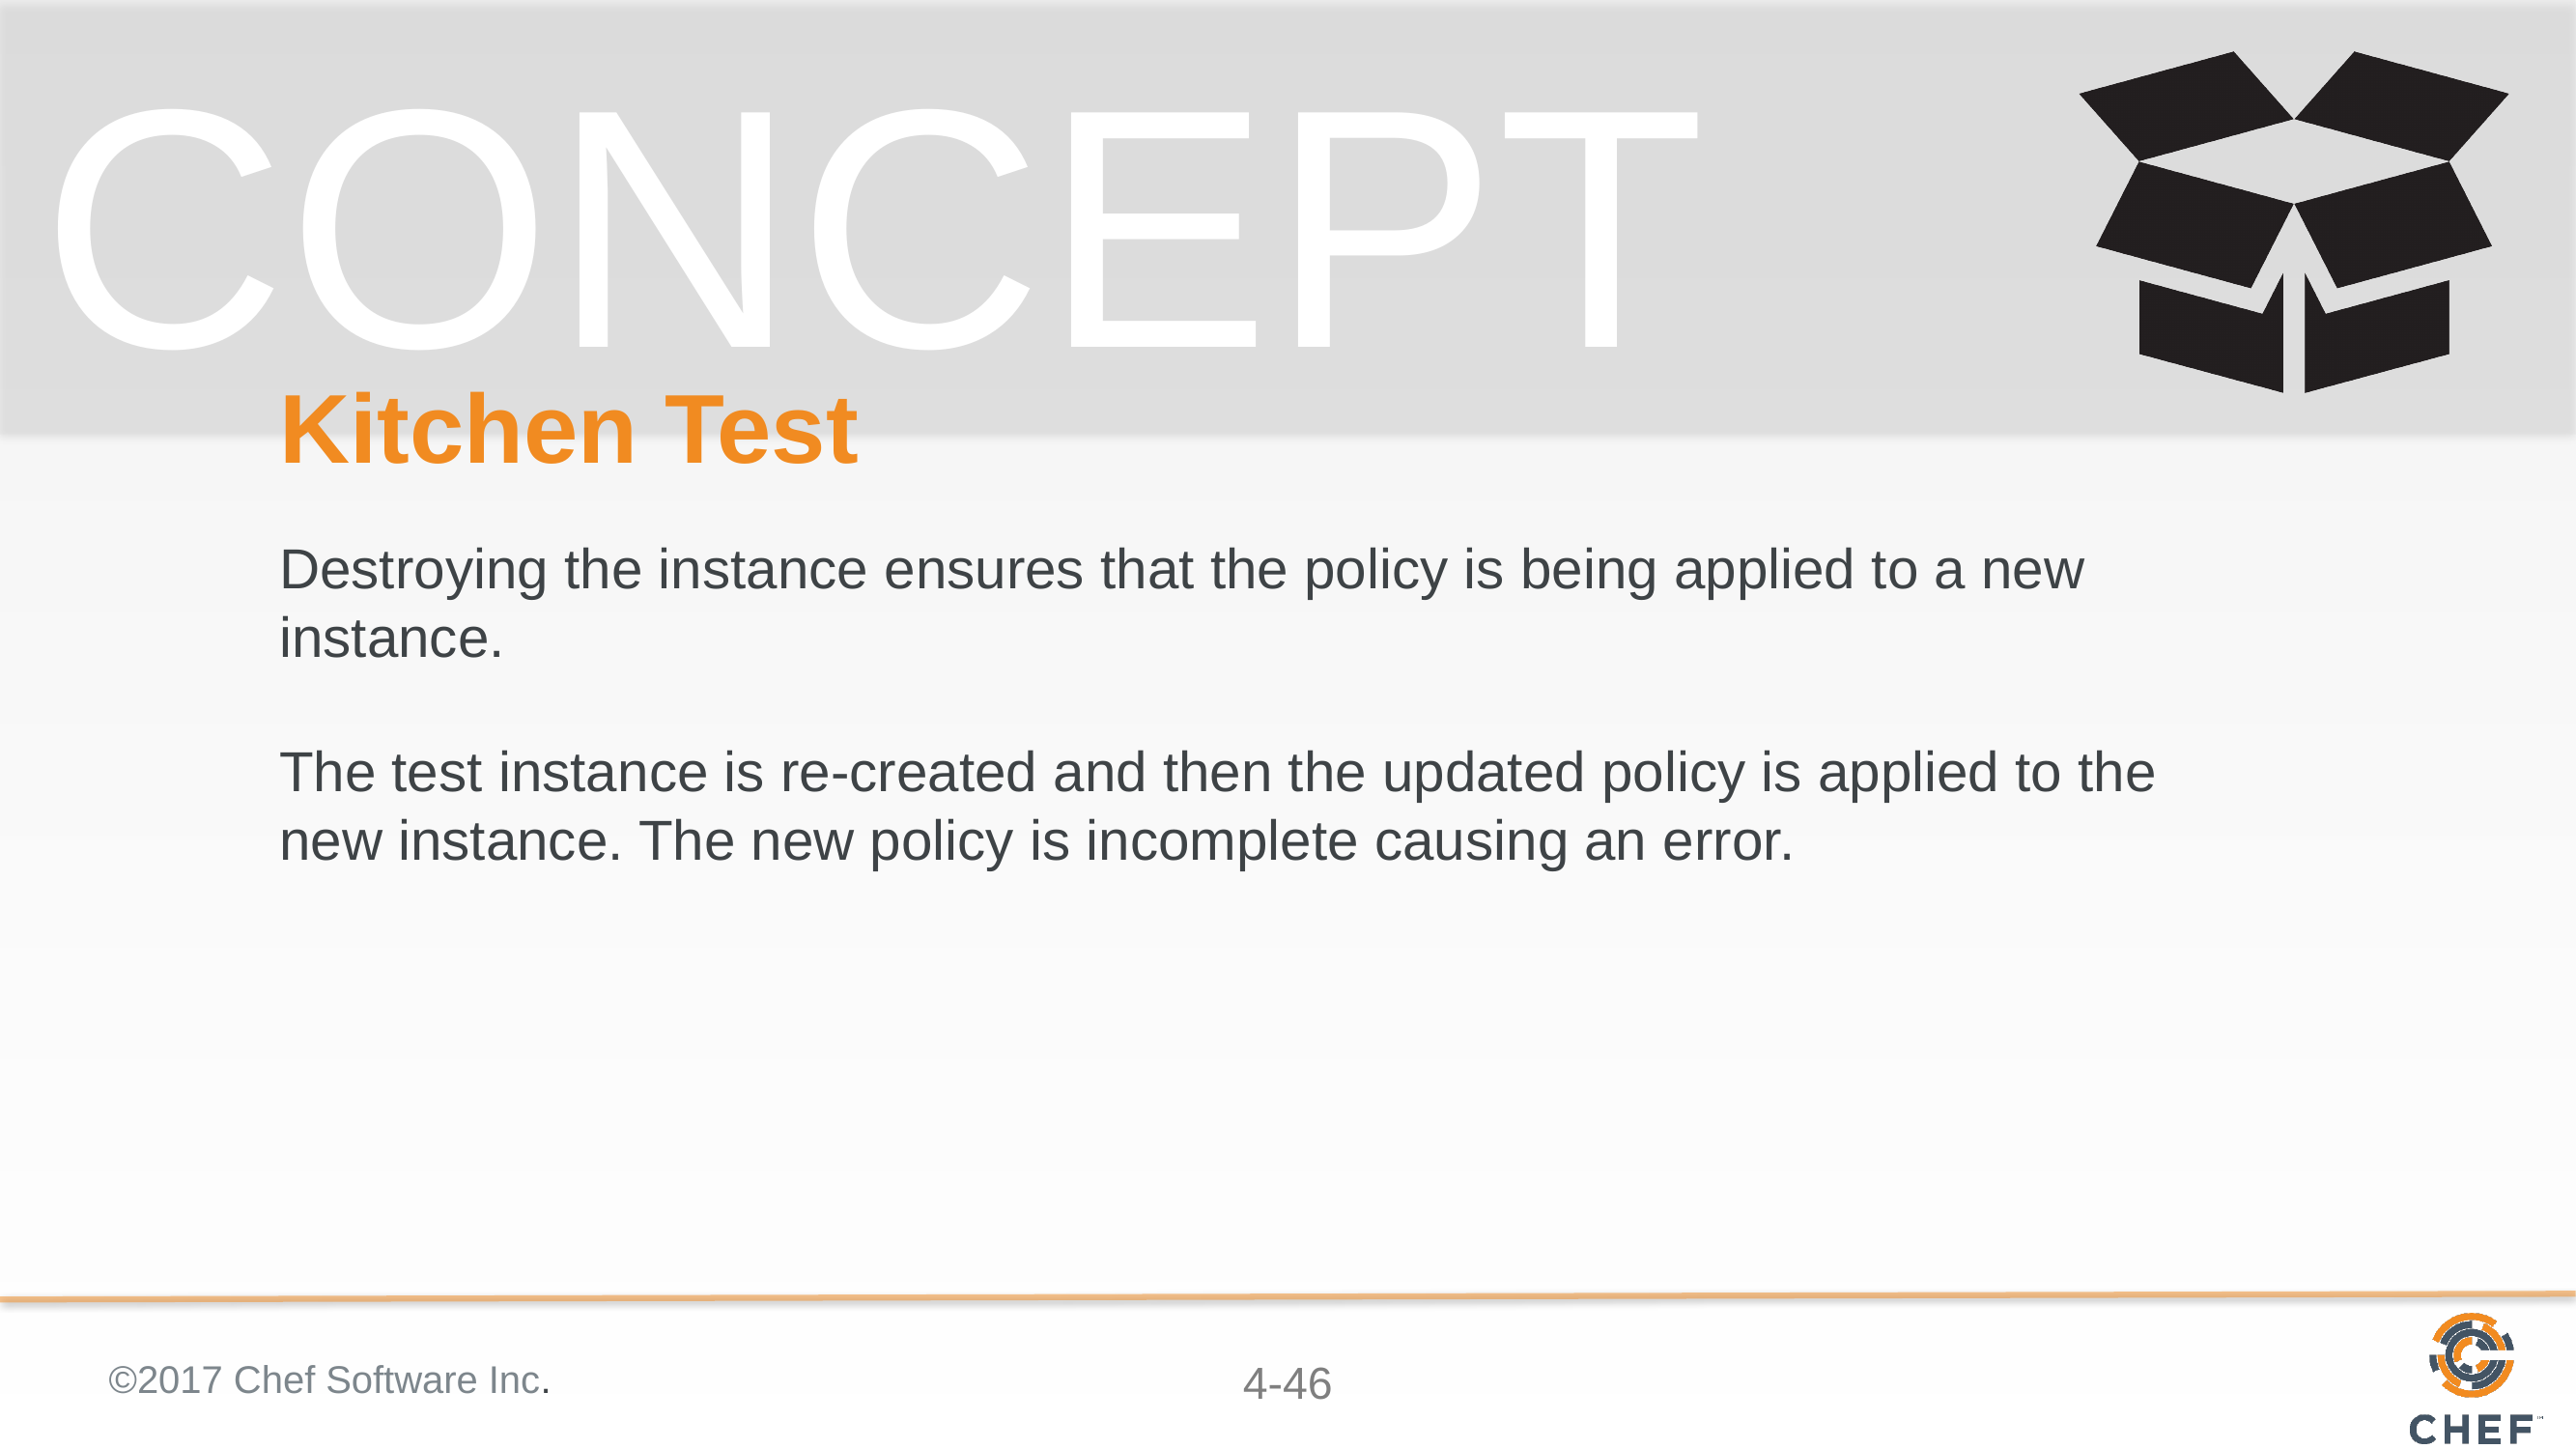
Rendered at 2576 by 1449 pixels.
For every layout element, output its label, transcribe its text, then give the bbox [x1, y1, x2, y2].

picture [2079, 51, 2509, 399]
picture [2399, 1297, 2551, 1449]
title Kitchen Test [265, 363, 2217, 499]
subtitle Destroying the instance ensures that the policy is being applied to a new instance. The test instance is re-created and then the updated policy is applied to the new instance. The new policy is incomplete causing an error. [265, 518, 2217, 1049]
